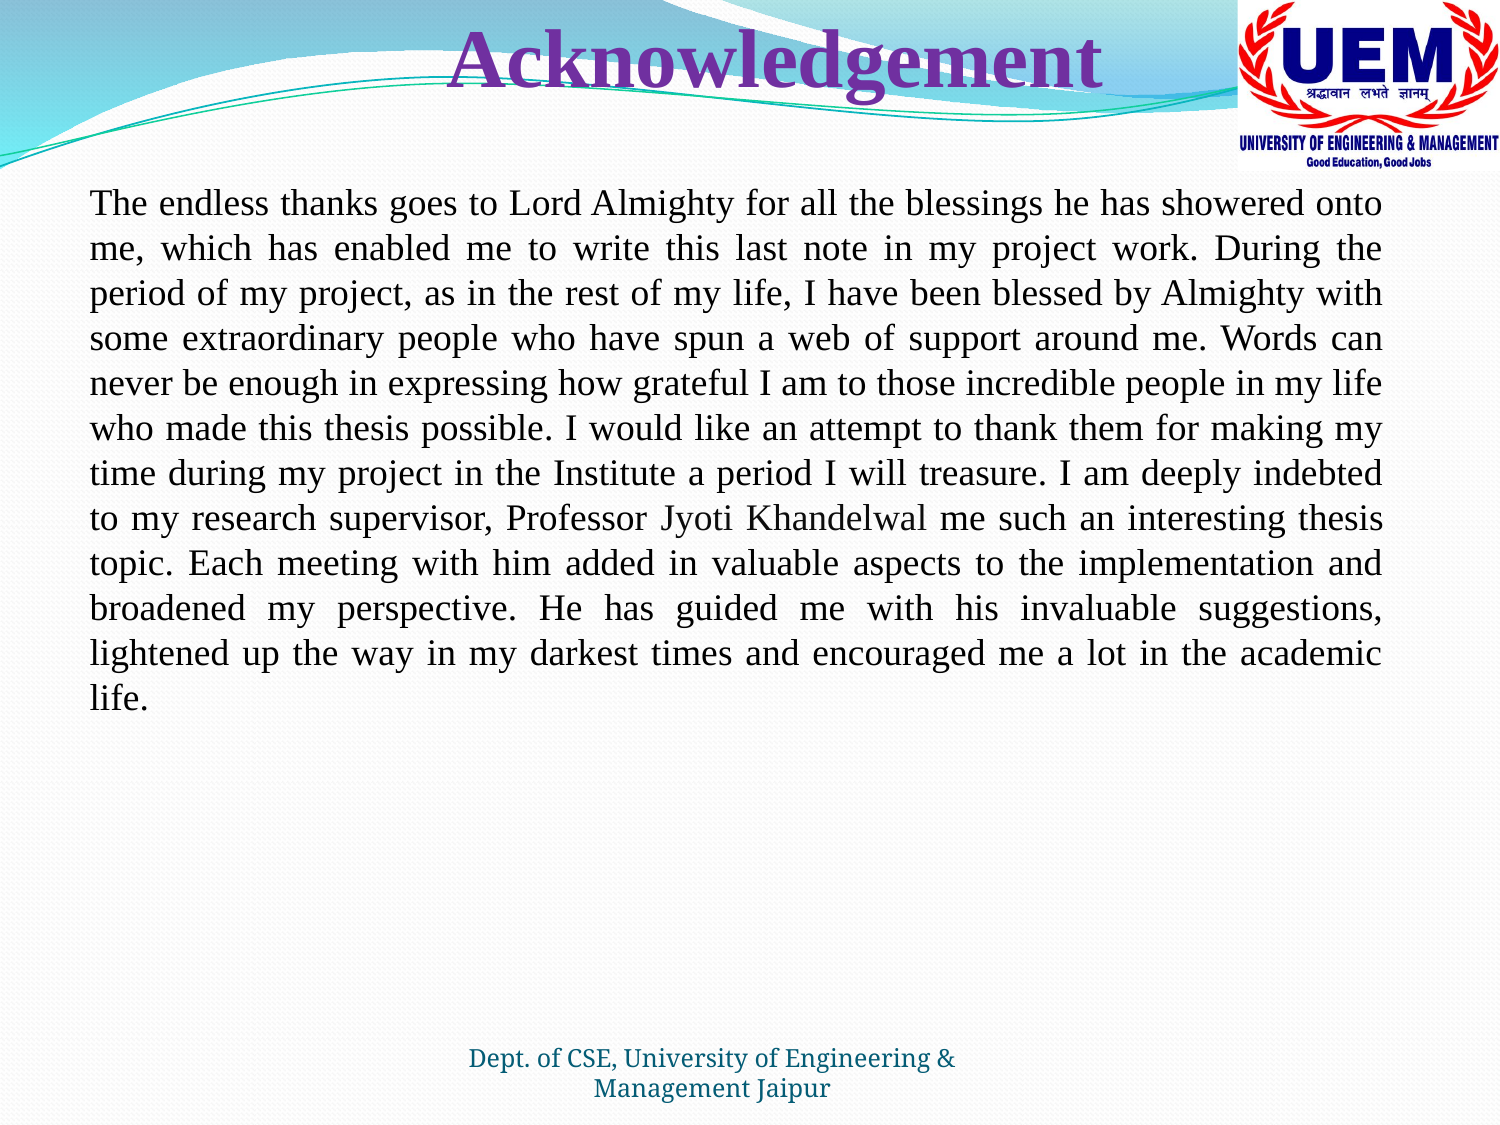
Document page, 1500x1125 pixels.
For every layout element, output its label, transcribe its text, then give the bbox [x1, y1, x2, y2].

picture [839, 104, 1165, 120]
picture [0, 0, 1500, 1125]
footer Dept. of CSE, University of Engineering & Management Jaipur [437, 1042, 988, 1103]
picture [819, 104, 1139, 113]
text_box Acknowledgement [112, 3, 1233, 104]
picture [168, 104, 235, 117]
text_box The endless thanks goes to Lord Almighty for all the blessings he has showered onto me, which has enabled me to write this last note in my project work. During the period of my project, as in the rest of my life, I have been blessed by Almighty with some extraordinary people who have spun a web of support around me. Words can never be enough in expressing how grateful I am to those incredible people in my life who made this thesis possible. I would like an attempt to thank them for making my time during my project in the Institute a period I will treasure. I am deeply indebted to my research supervisor, Professor Jyoti Khandelwal me such an interesting thesis topic. Each meeting with him added in valuable aspects to the implementation and broadened my perspective. He has guided me with his invaluable suggestions, lightened up the way in my darkest times and encouraged me a lot in the academic life. [74, 170, 1400, 778]
picture [24, 146, 53, 156]
